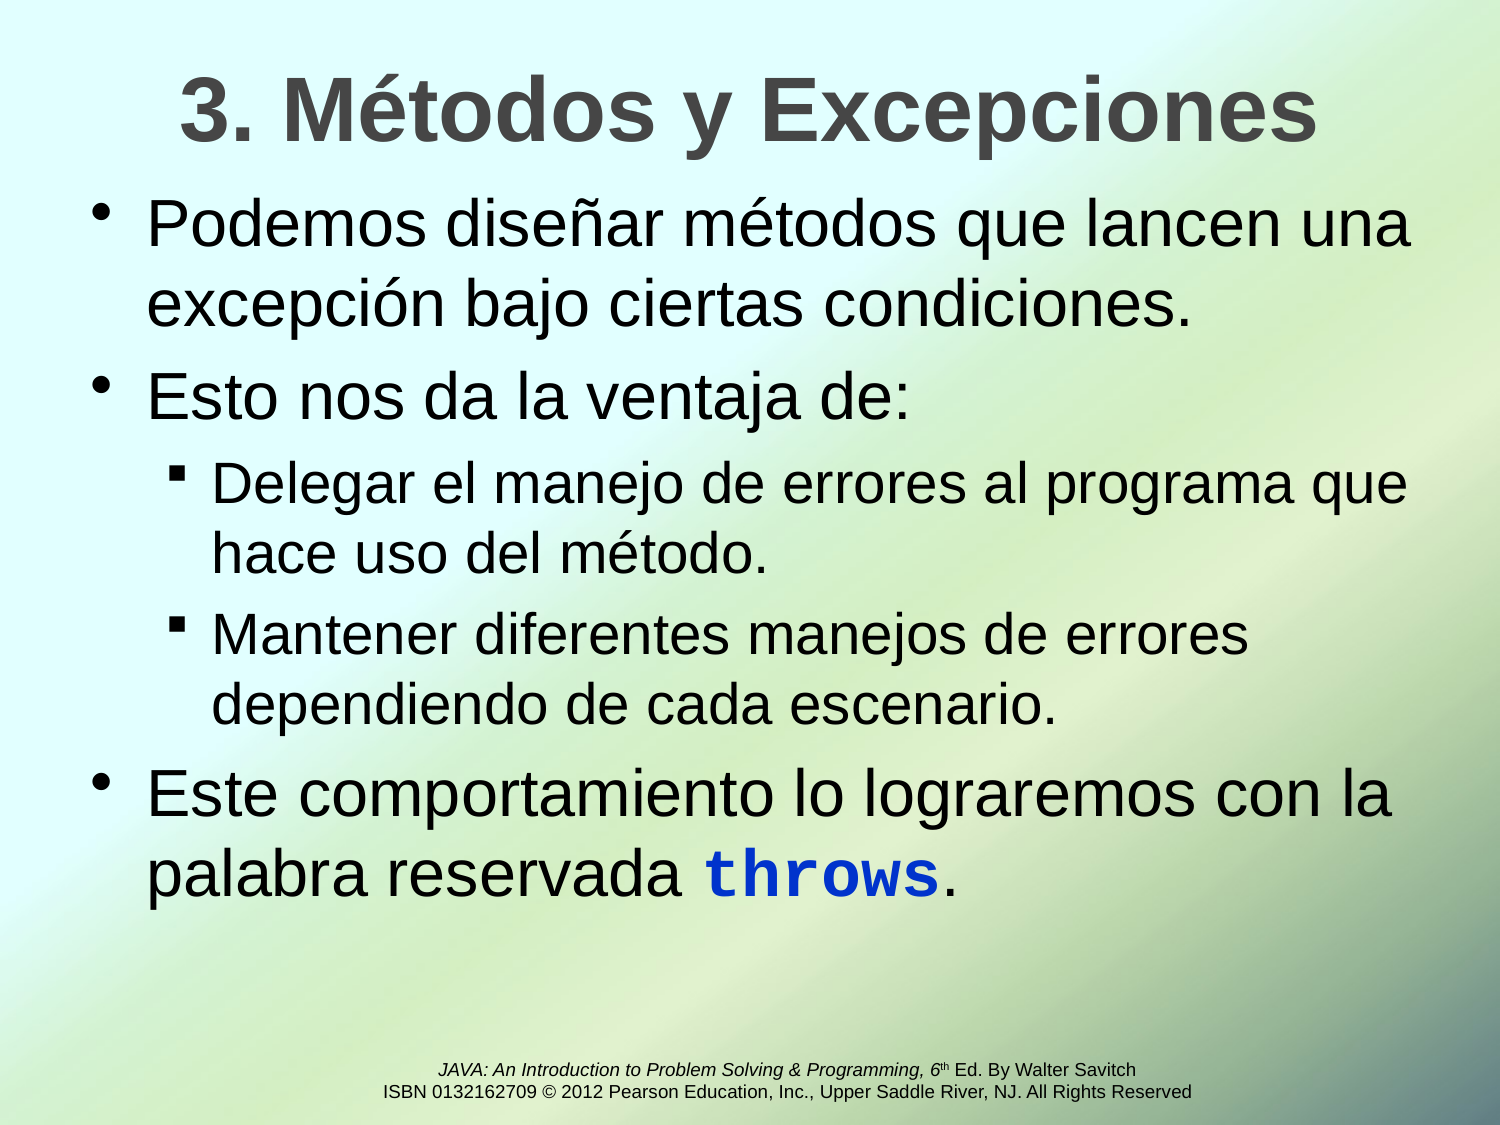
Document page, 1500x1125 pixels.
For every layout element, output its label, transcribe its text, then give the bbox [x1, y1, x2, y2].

title 3. Métodos y Excepciones [75, 45, 1425, 165]
list Podemos diseñar métodos que lancen una excepción bajo ciertas condiciones. Esto nos da la ventaja de: Delegar el manejo de errores al programa que hace uso del método. Mantener diferentes manejos de errores dependiendo de cada escenario. Este comportamiento lo lograremos con la palabra reservada throws. [75, 172, 1484, 1005]
picture [0, 0, 1500, 1125]
